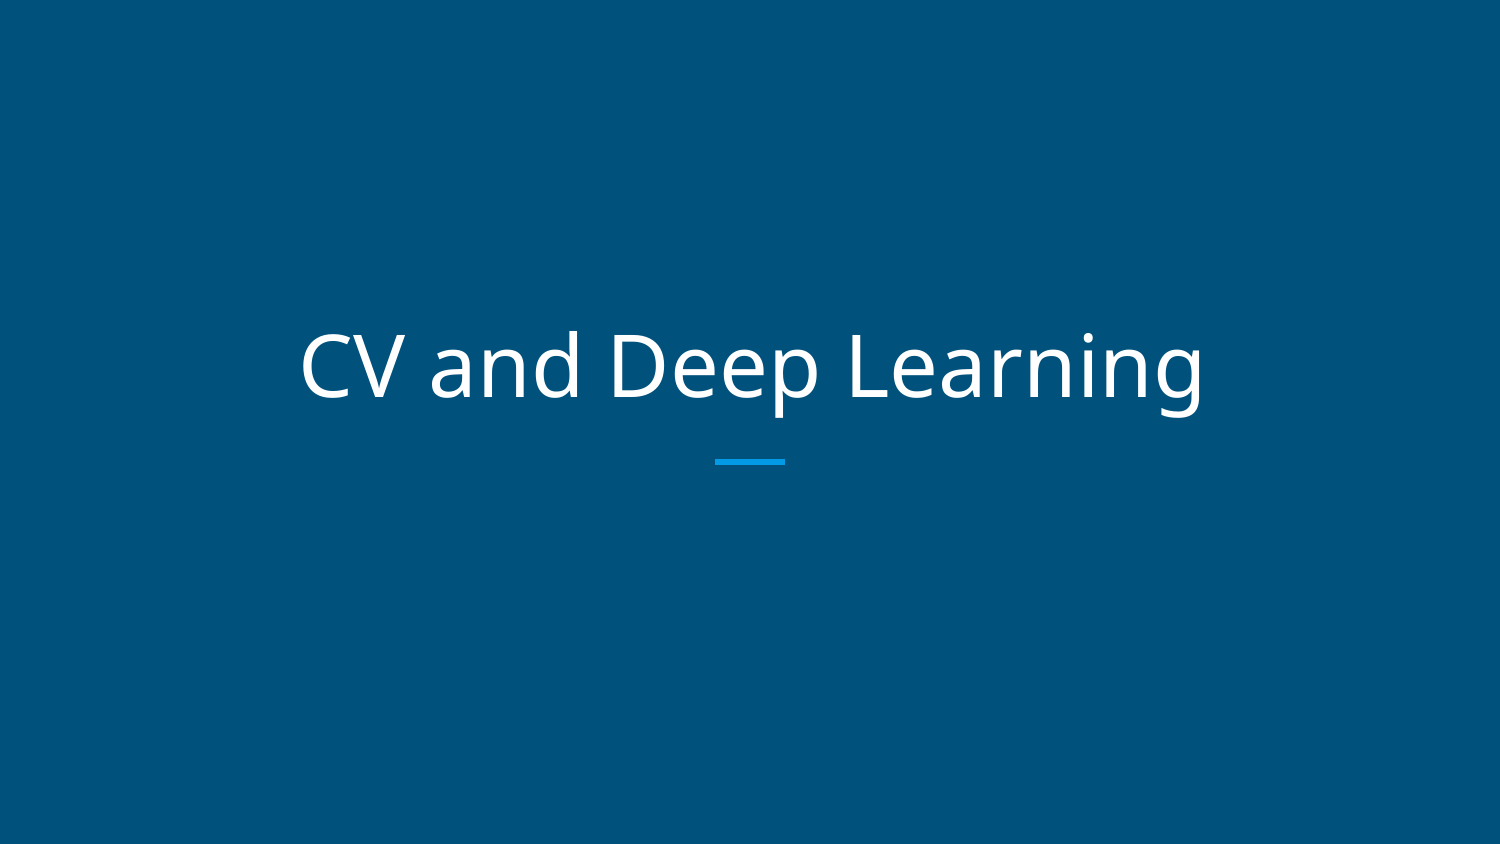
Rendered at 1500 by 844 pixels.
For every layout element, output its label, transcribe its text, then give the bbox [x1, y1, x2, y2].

title CV and Deep Learning [78, 289, 1428, 439]
